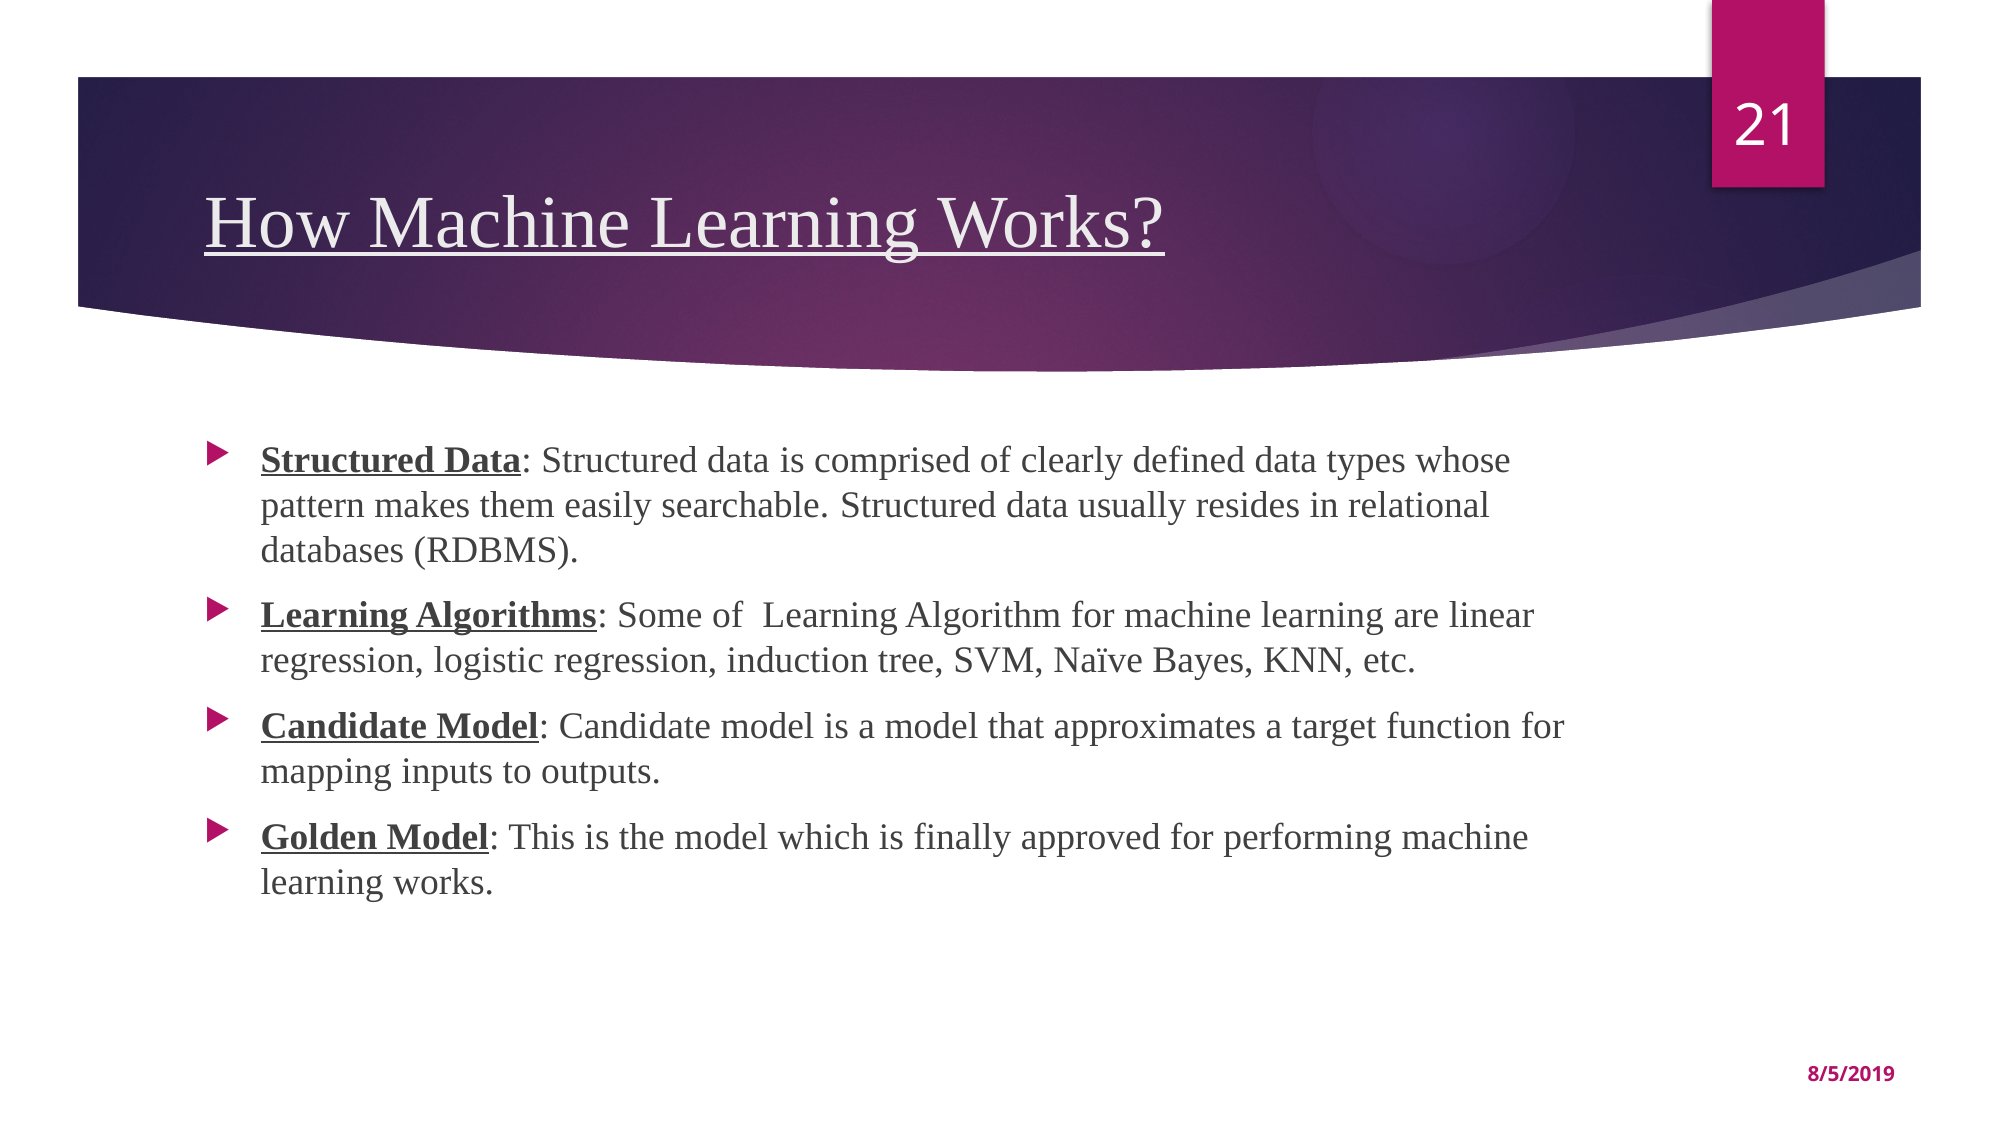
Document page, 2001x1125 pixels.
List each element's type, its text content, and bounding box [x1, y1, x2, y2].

slide_number 21 [1698, 48, 1836, 175]
list Structured Data: Structured data is comprised of clearly defined data types whose pattern makes them easily searchable. Structured data usually resides in relational databases (RDBMS). Learning Algorithms: Some of Learning Algorithm for machine learning are linear regression, logistic regression, induction tree, SVM, Naïve Bayes, KNN, etc. Candidate Model: Candidate model is a model that approximates a target function for mapping inputs to outputs. Golden Model: This is the model which is finally approved for performing machine learning works. [189, 427, 1638, 988]
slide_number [1747, 1048, 1911, 1099]
title How Machine Learning Works? [189, 159, 1627, 276]
